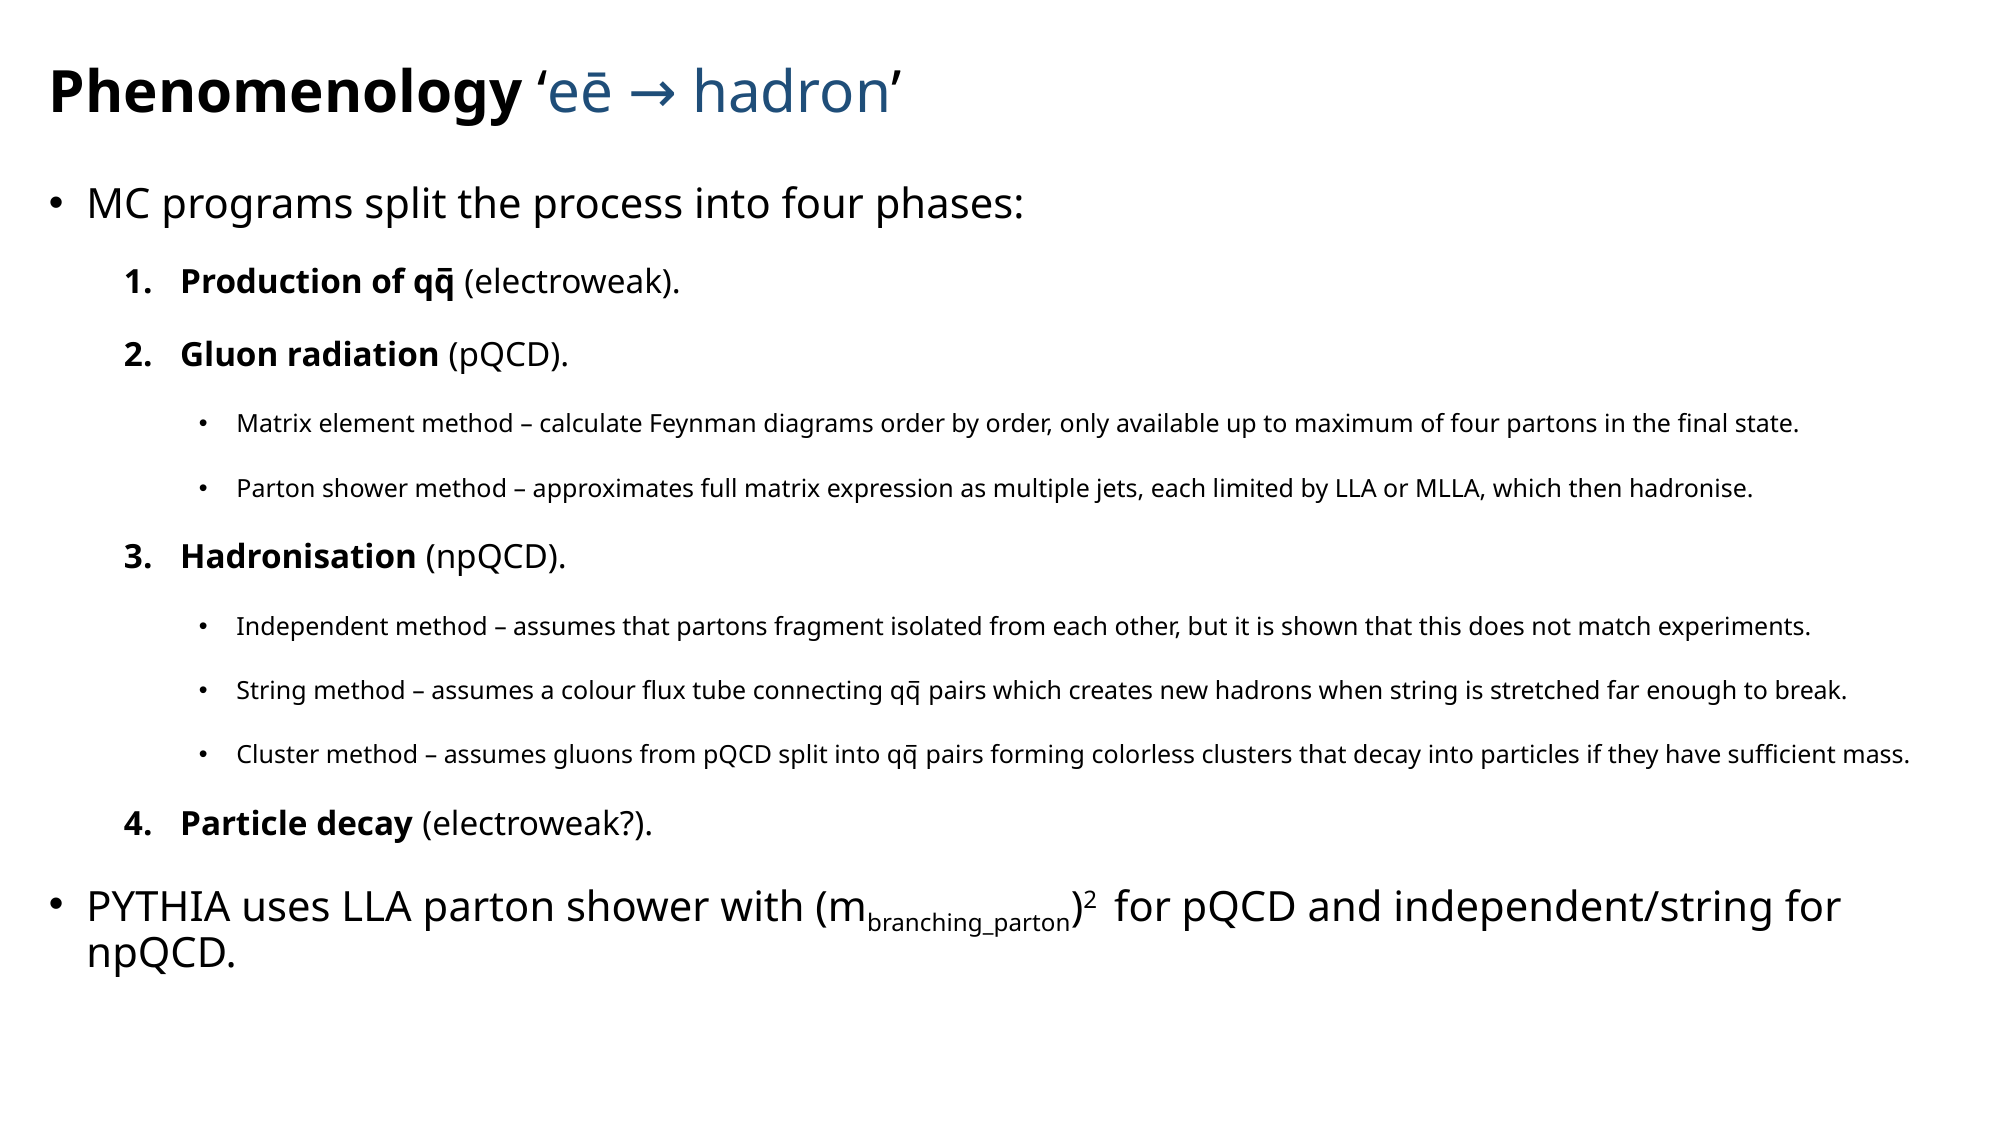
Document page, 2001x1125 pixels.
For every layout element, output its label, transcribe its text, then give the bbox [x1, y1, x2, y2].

title Phenomenology ‘eē → hadron’ [33, 30, 1971, 157]
list MC programs split the process into four phases: Production of qq̅ (electroweak). Gluon radiation (pQCD). Matrix element method – calculate Feynman diagrams order by order, only available up to maximum of four partons in the final state. Parton shower method – approximates full matrix expression as multiple jets, each limited by LLA or MLLA, which then hadronise. Hadronisation (npQCD). Independent method – assumes that partons fragment isolated from each other, but it is shown that this does not match experiments. String method – assumes a colour flux tube connecting qq̅ pairs which creates new hadrons when string is stretched far enough to break. Cluster method – assumes gluons from pQCD split into qq̅ pairs forming colorless clusters that decay into particles if they have sufficient mass. Particle decay (electroweak?). PYTHIA uses LLA parton shower with (mbranching_parton)2 for pQCD and independent/string for npQCD. [33, 174, 1971, 1094]
